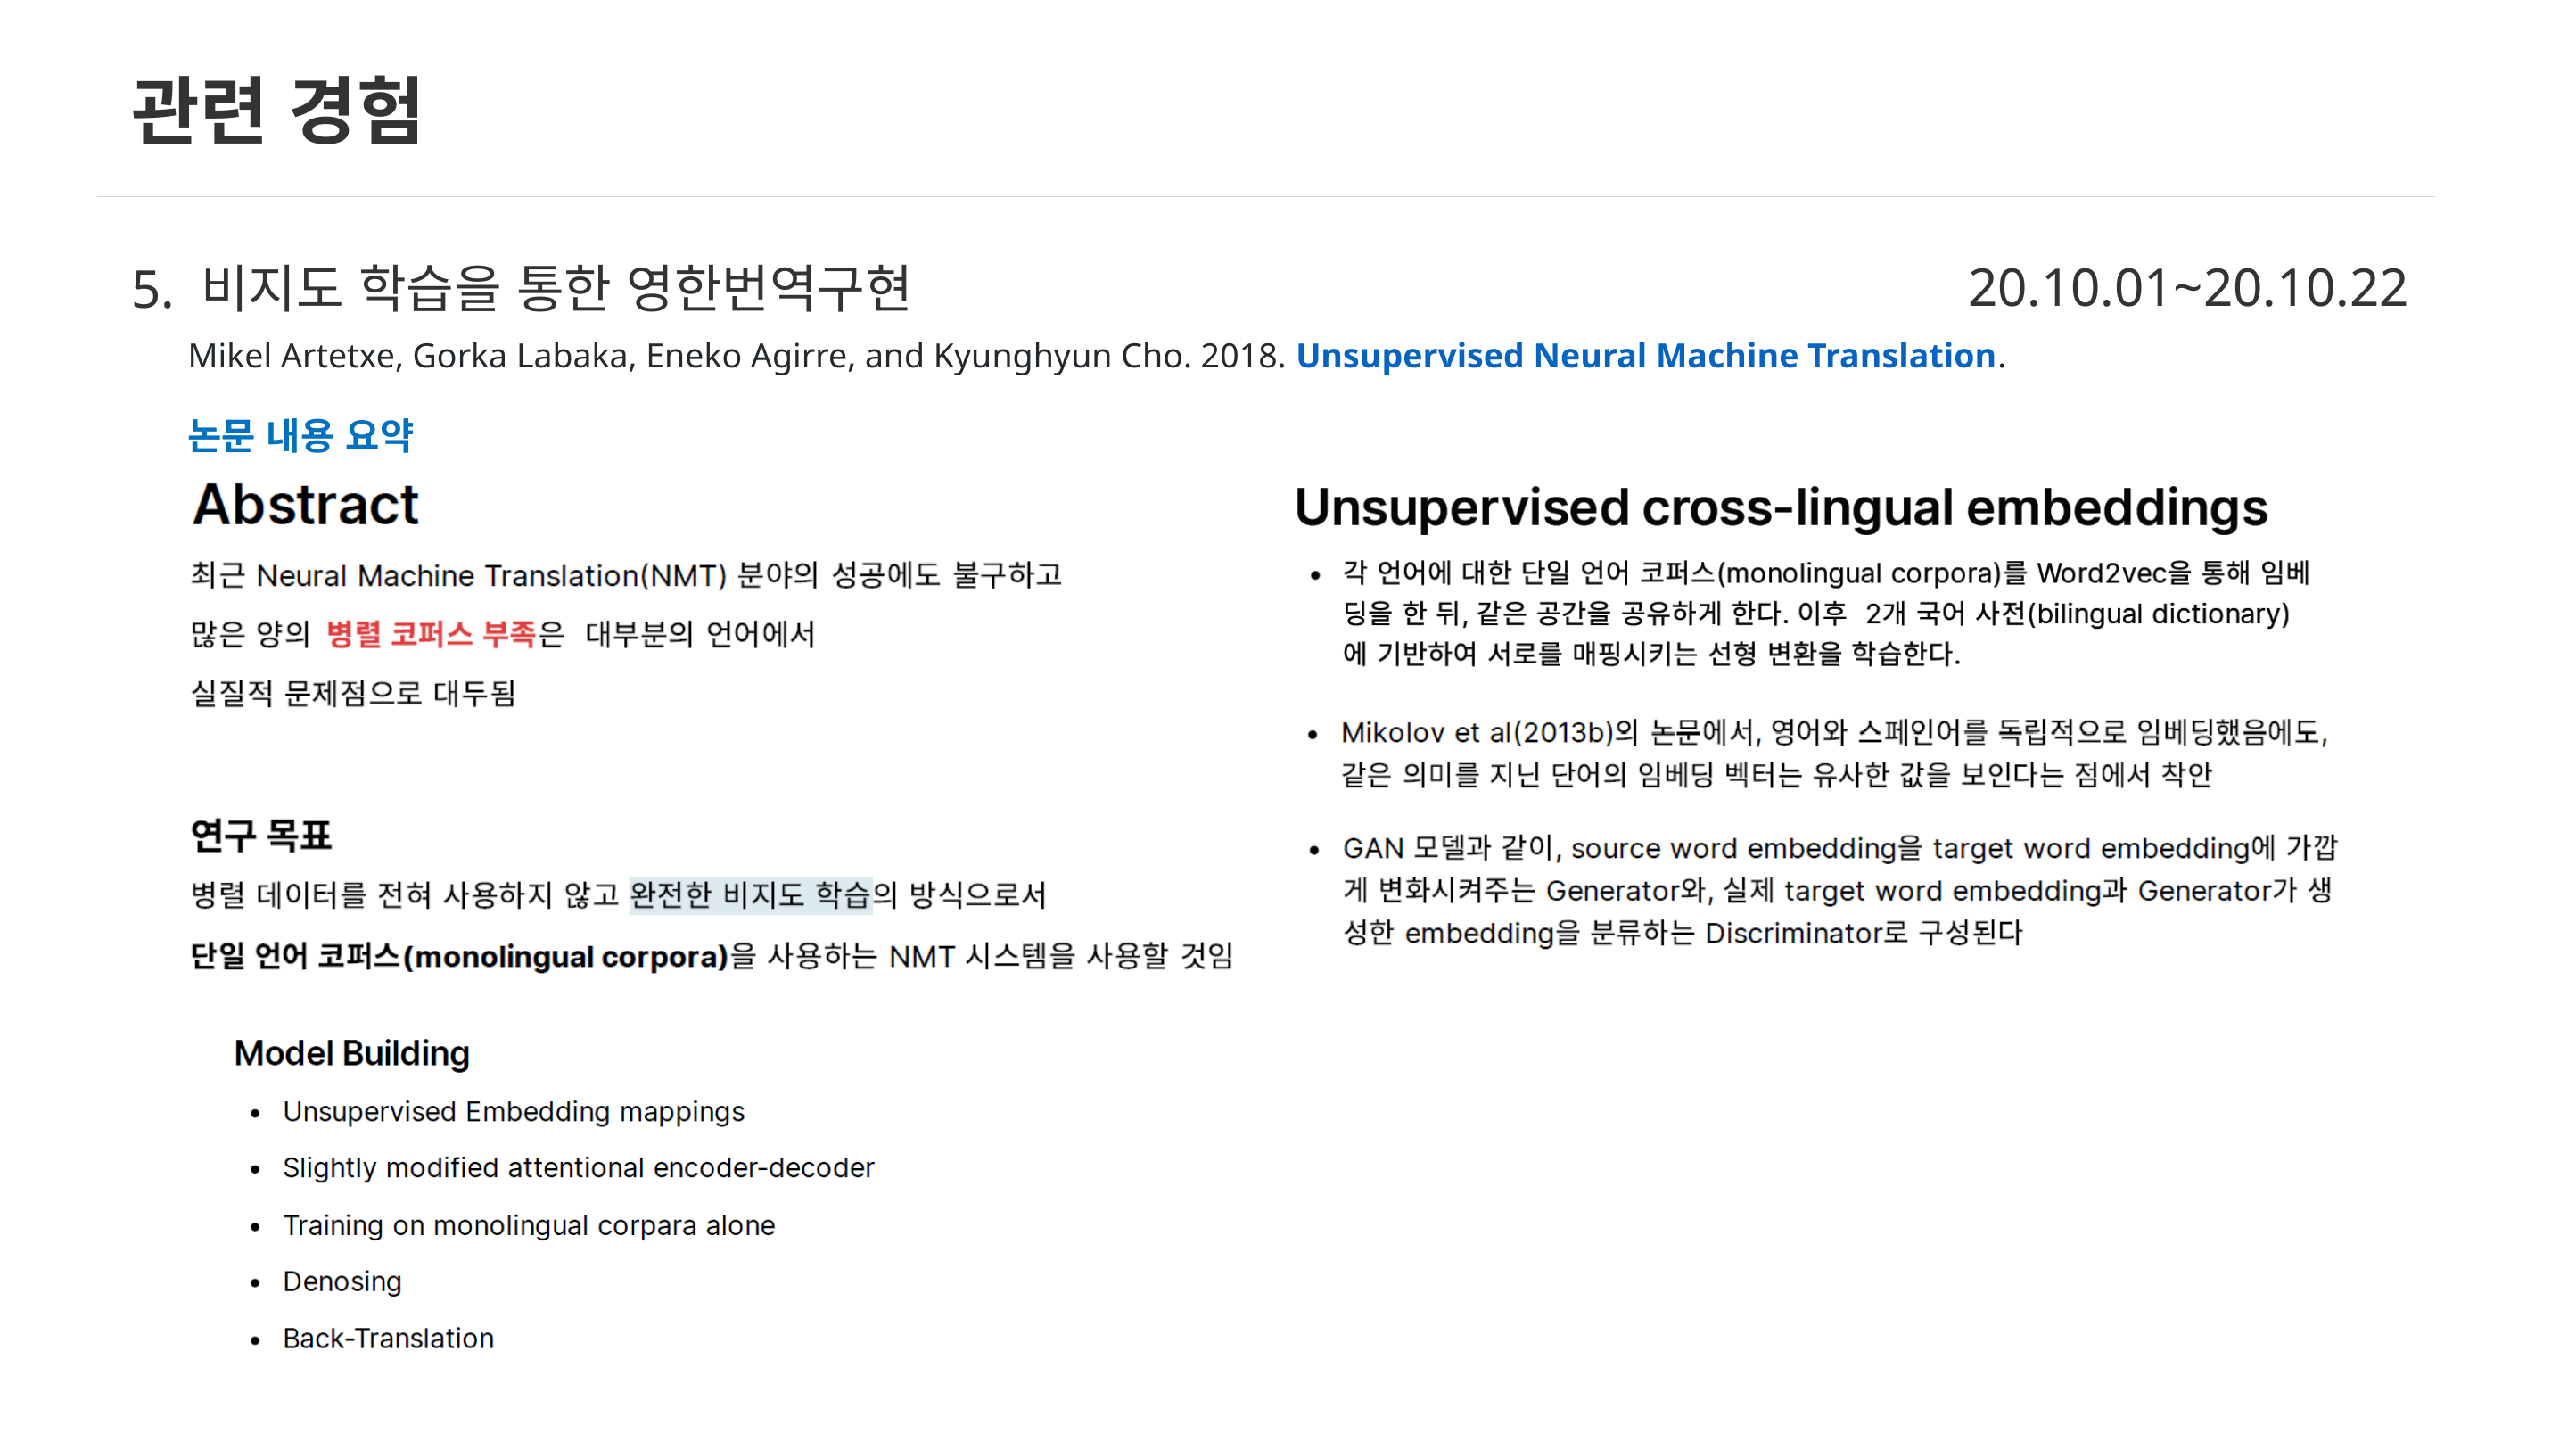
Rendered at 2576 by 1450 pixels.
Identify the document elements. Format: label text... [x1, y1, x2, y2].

picture [1297, 831, 2347, 952]
picture [179, 469, 1246, 1001]
picture [1298, 714, 2333, 804]
text_box 관련 경험 [118, 57, 610, 161]
text_box 5. 비지도 학습을 통한 영한번역구현 [118, 249, 1375, 325]
text_box 논문 내용 요약 [174, 406, 881, 465]
picture [217, 1025, 888, 1375]
picture [1276, 469, 2326, 690]
text_box 20.10.01~20.10.22 [1461, 247, 2423, 324]
text_box Mikel Artetxe, Gorka Labaka, Eneko Agirre, and Kyunghyun Cho. 2018. Unsupervised Neural Machine Translation. [174, 327, 2258, 387]
